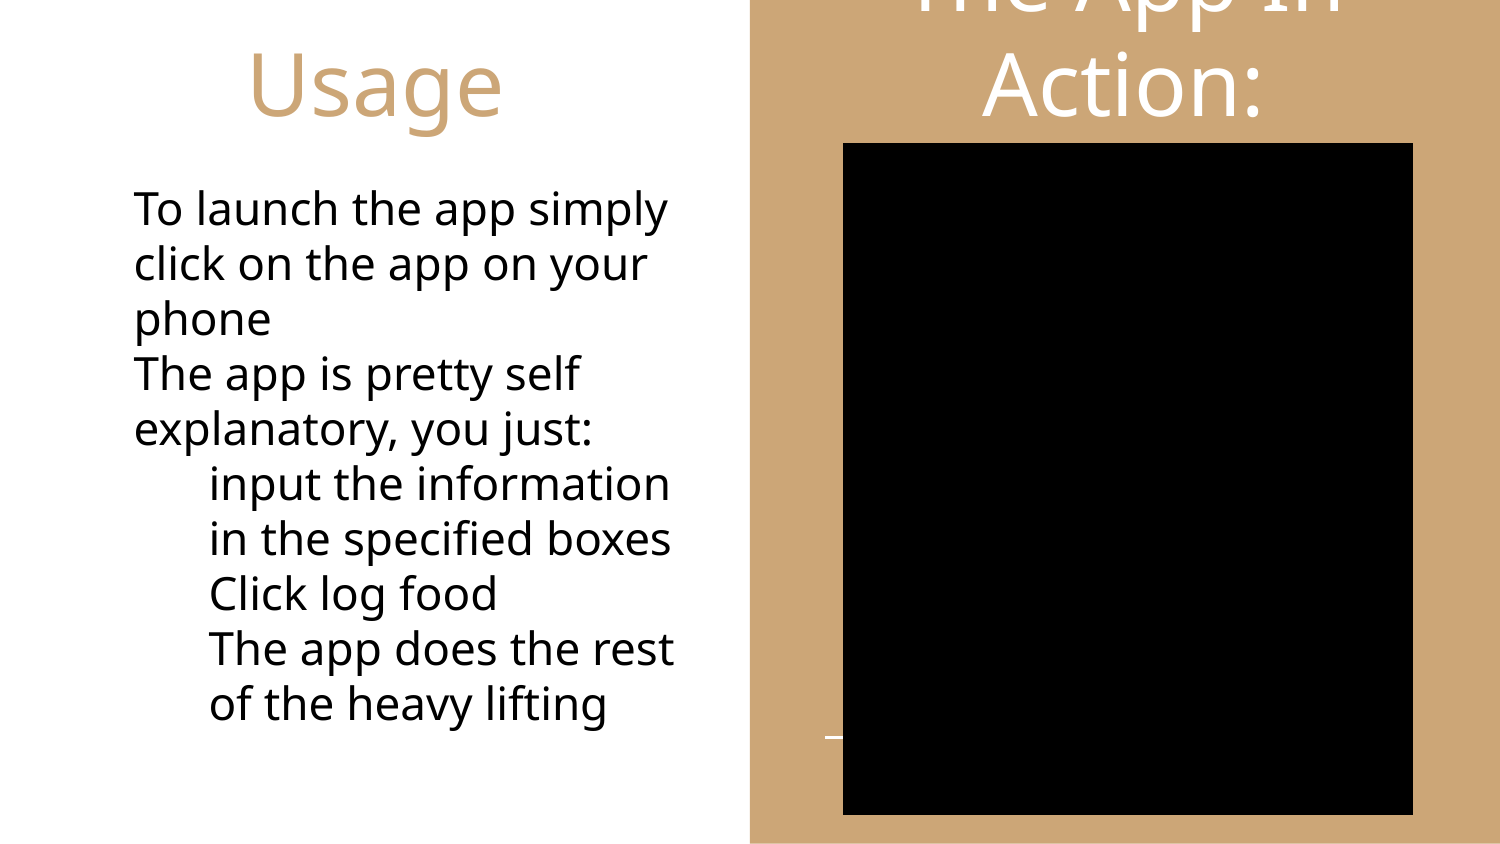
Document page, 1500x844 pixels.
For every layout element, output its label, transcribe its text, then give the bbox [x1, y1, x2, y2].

picture [843, 142, 1414, 815]
subtitle To launch the app simply click on the app on your phone The app is pretty self explanatory, you just: input the information in the specified boxes Click log food The app does the rest of the heavy lifting [43, 164, 708, 620]
title The App In Action: [791, 10, 1456, 150]
title Usage [43, 10, 708, 150]
